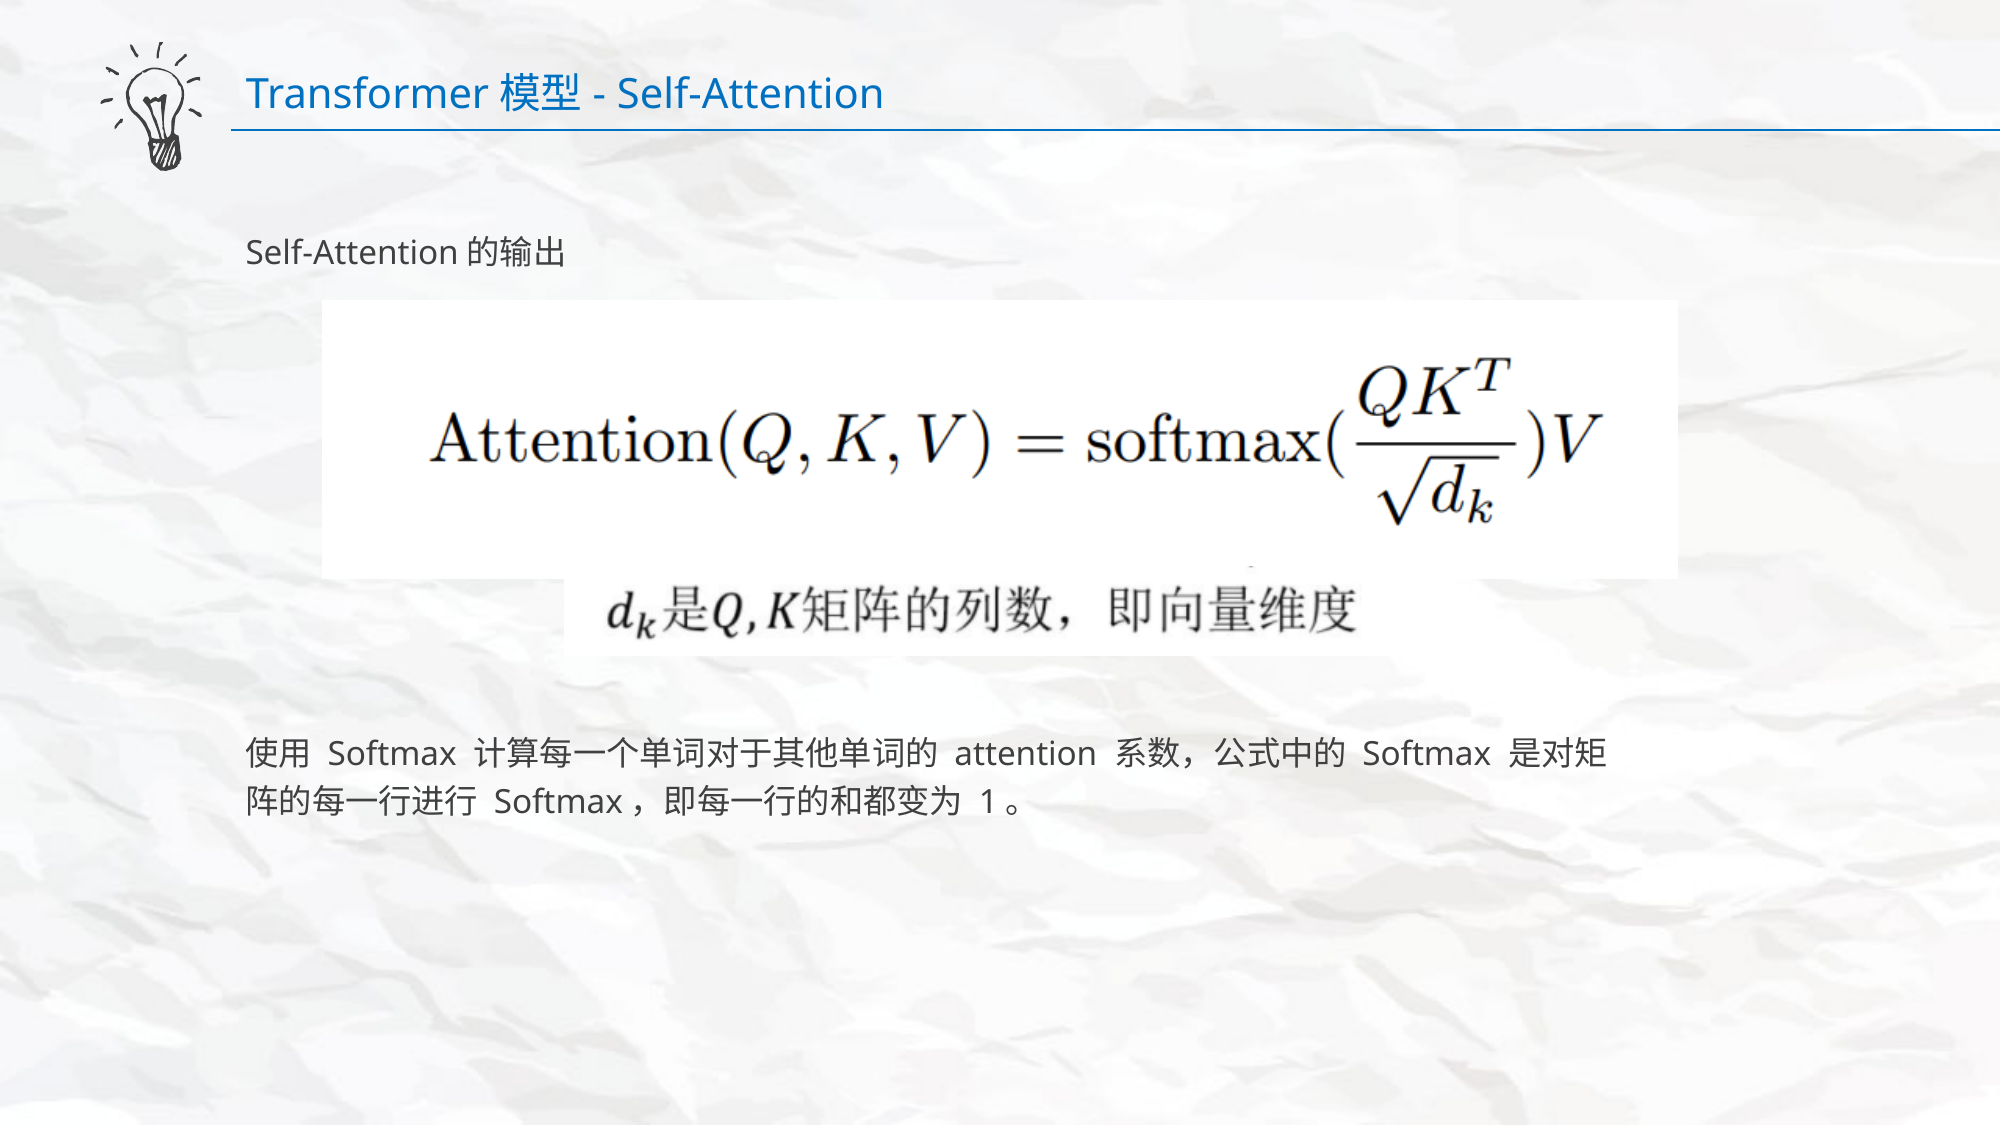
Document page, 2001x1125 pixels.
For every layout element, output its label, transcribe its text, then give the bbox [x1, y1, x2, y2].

picture [0, 0, 2000, 1125]
text_box Transformer模型- Self-Attention [231, 59, 1150, 125]
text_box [100, 41, 203, 172]
text_box 使用 Softmax 计算每一个单词对于其他单词的 attention 系数，公式中的 Softmax 是对矩阵的每一行进行 Softmax，即每一行的和都变为 1。 [230, 717, 1653, 924]
text_box Self-Attention的输出 [230, 215, 868, 374]
